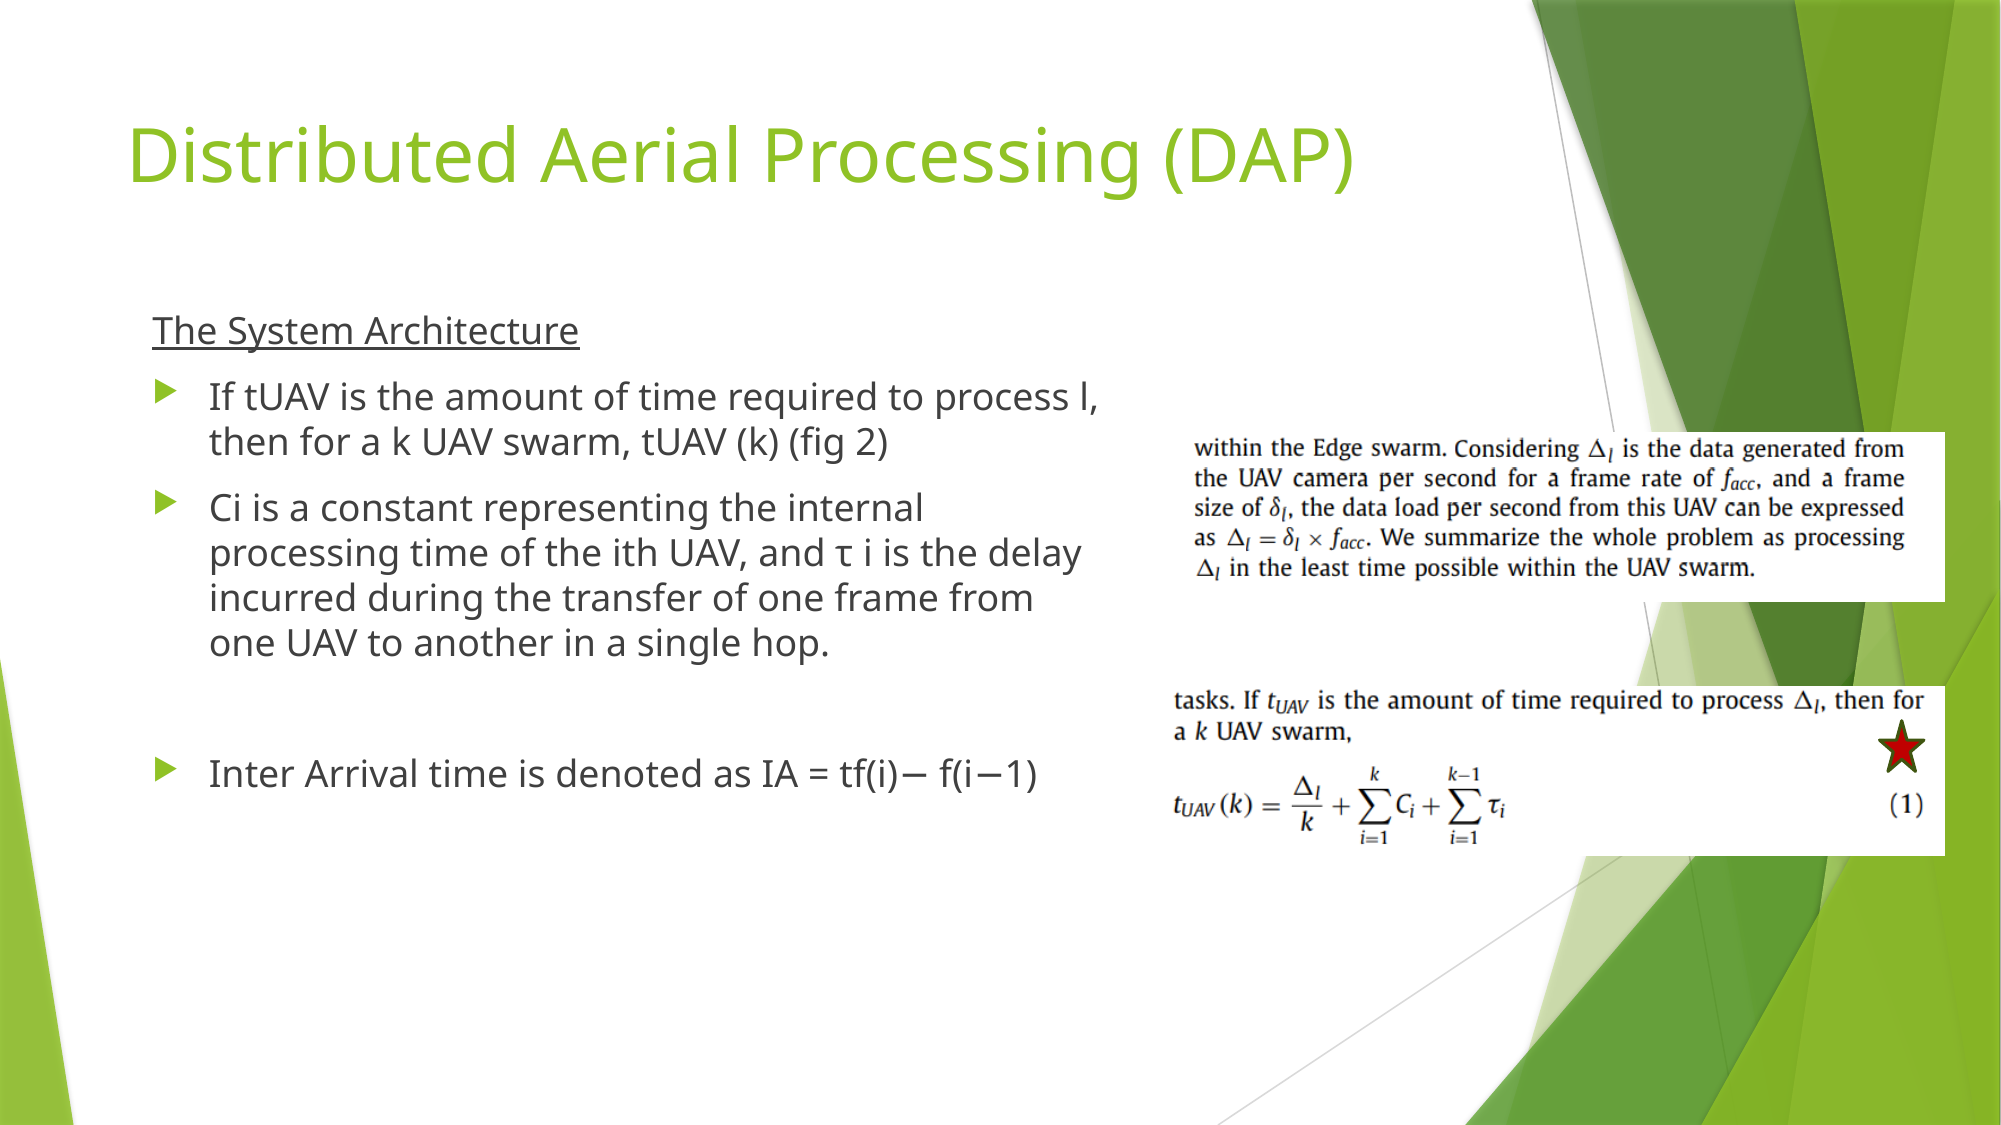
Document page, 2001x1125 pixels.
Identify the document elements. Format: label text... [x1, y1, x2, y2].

picture [1167, 432, 1945, 603]
list The System Architecture If tUAV is the amount of time required to process l, then for a k UAV swarm, tUAV (k) (fig 2) Ci is a constant representing the internal processing time of the ith UAV, and τ i is the delay incurred during the transfer of one frame from one UAV to another in a single hop. Inter Arrival time is denoted as IA = tf(i)− f(i−1) [137, 299, 1124, 1014]
title Distributed Aerial Processing (DAP) [111, 99, 1522, 317]
picture [1143, 686, 1945, 857]
